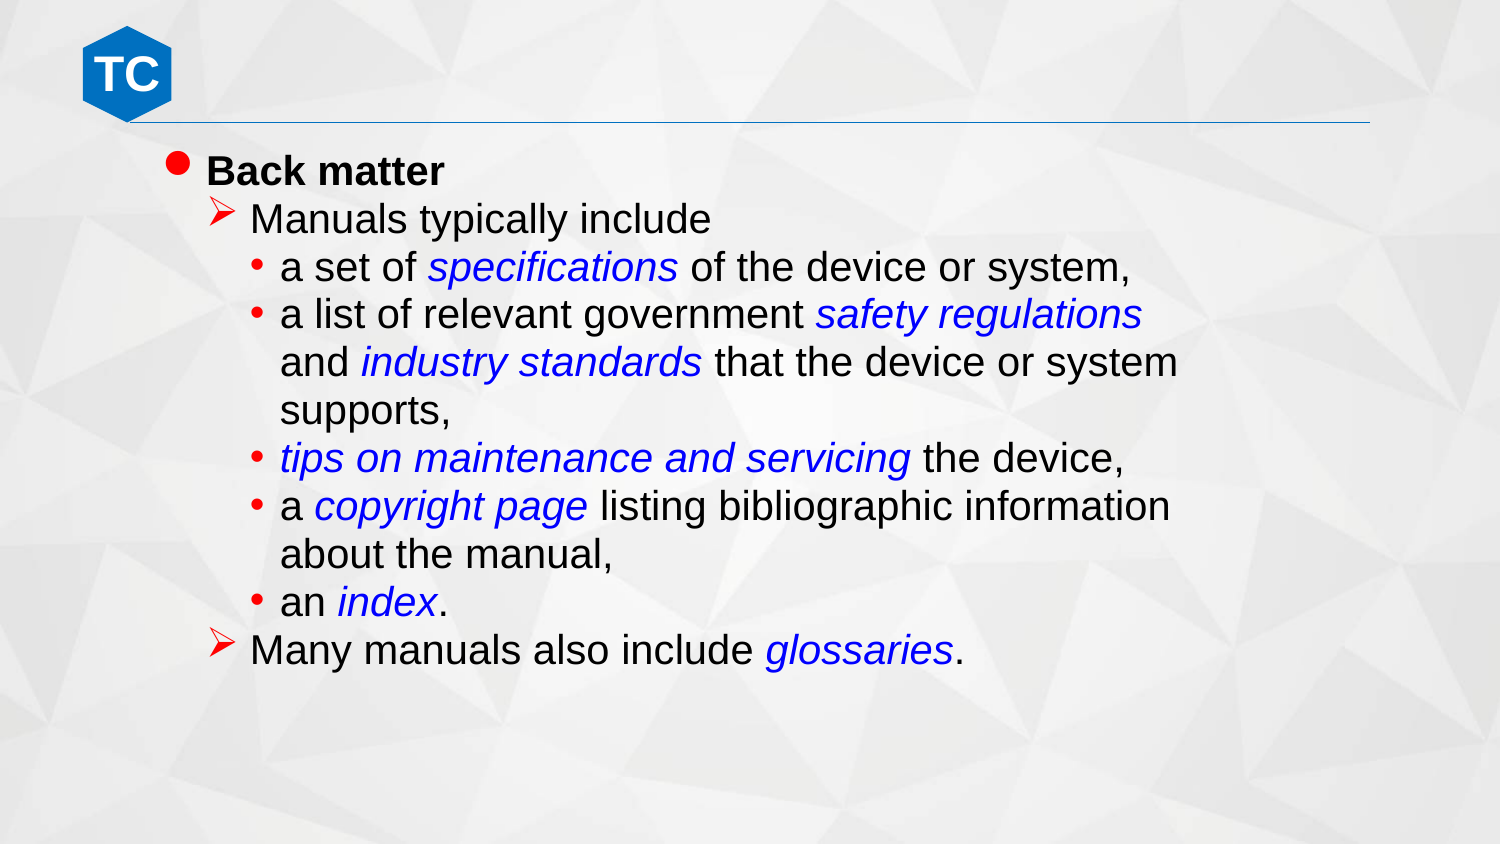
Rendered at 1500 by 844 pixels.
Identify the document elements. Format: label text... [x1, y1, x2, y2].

text_box Back matter Manuals typically include a set of specifications of the device or system, a list of relevant government safety regulations and industry standards that the device or system supports, tips on maintenance and servicing the device, a copyright page listing bibliographic information about the manual, an index. Many manuals also include glossaries. [147, 138, 1223, 680]
picture [0, 0, 1500, 844]
